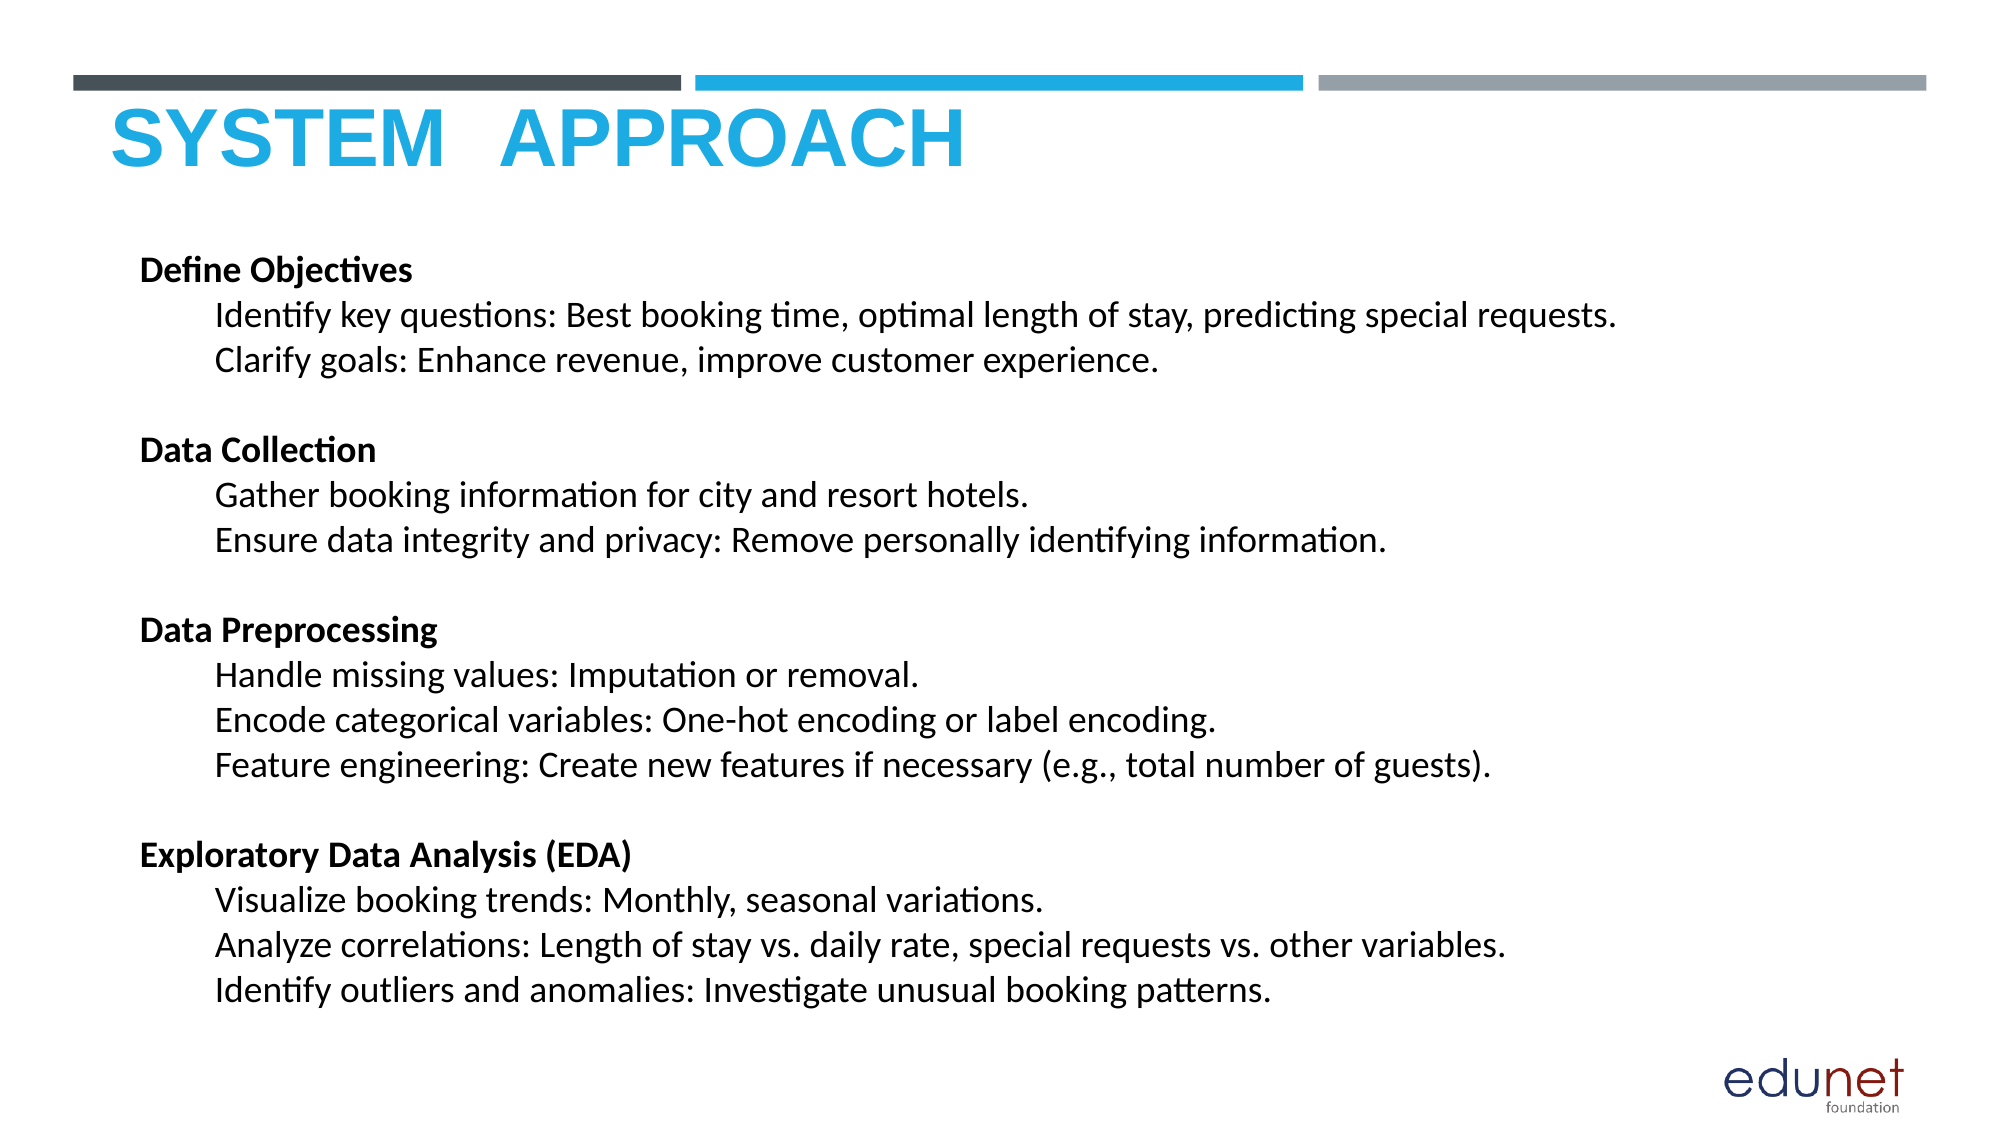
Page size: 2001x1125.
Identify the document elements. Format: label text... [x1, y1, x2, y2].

text_box Define Objectives Identify key questions: Best booking time, optimal length of stay, predicting special requests. Clarify goals: Enhance revenue, improve customer experience. Data Collection Gather booking information for city and resort hotels. Ensure data integrity and privacy: Remove personally identifying information. Data Preprocessing Handle missing values: Imputation or removal. Encode categorical variables: One-hot encoding or label encoding. Feature engineering: Create new features if necessary (e.g., total number of guests). Exploratory Data Analysis (EDA) Visualize booking trends: Monthly, seasonal variations. Analyze correlations: Length of stay vs. daily rate, special requests vs. other variables. Identify outliers and anomalies: Investigate unusual booking patterns. [125, 237, 1663, 1018]
title SYSTEM APPROACH [108, 81, 969, 273]
picture [1724, 1057, 1904, 1113]
